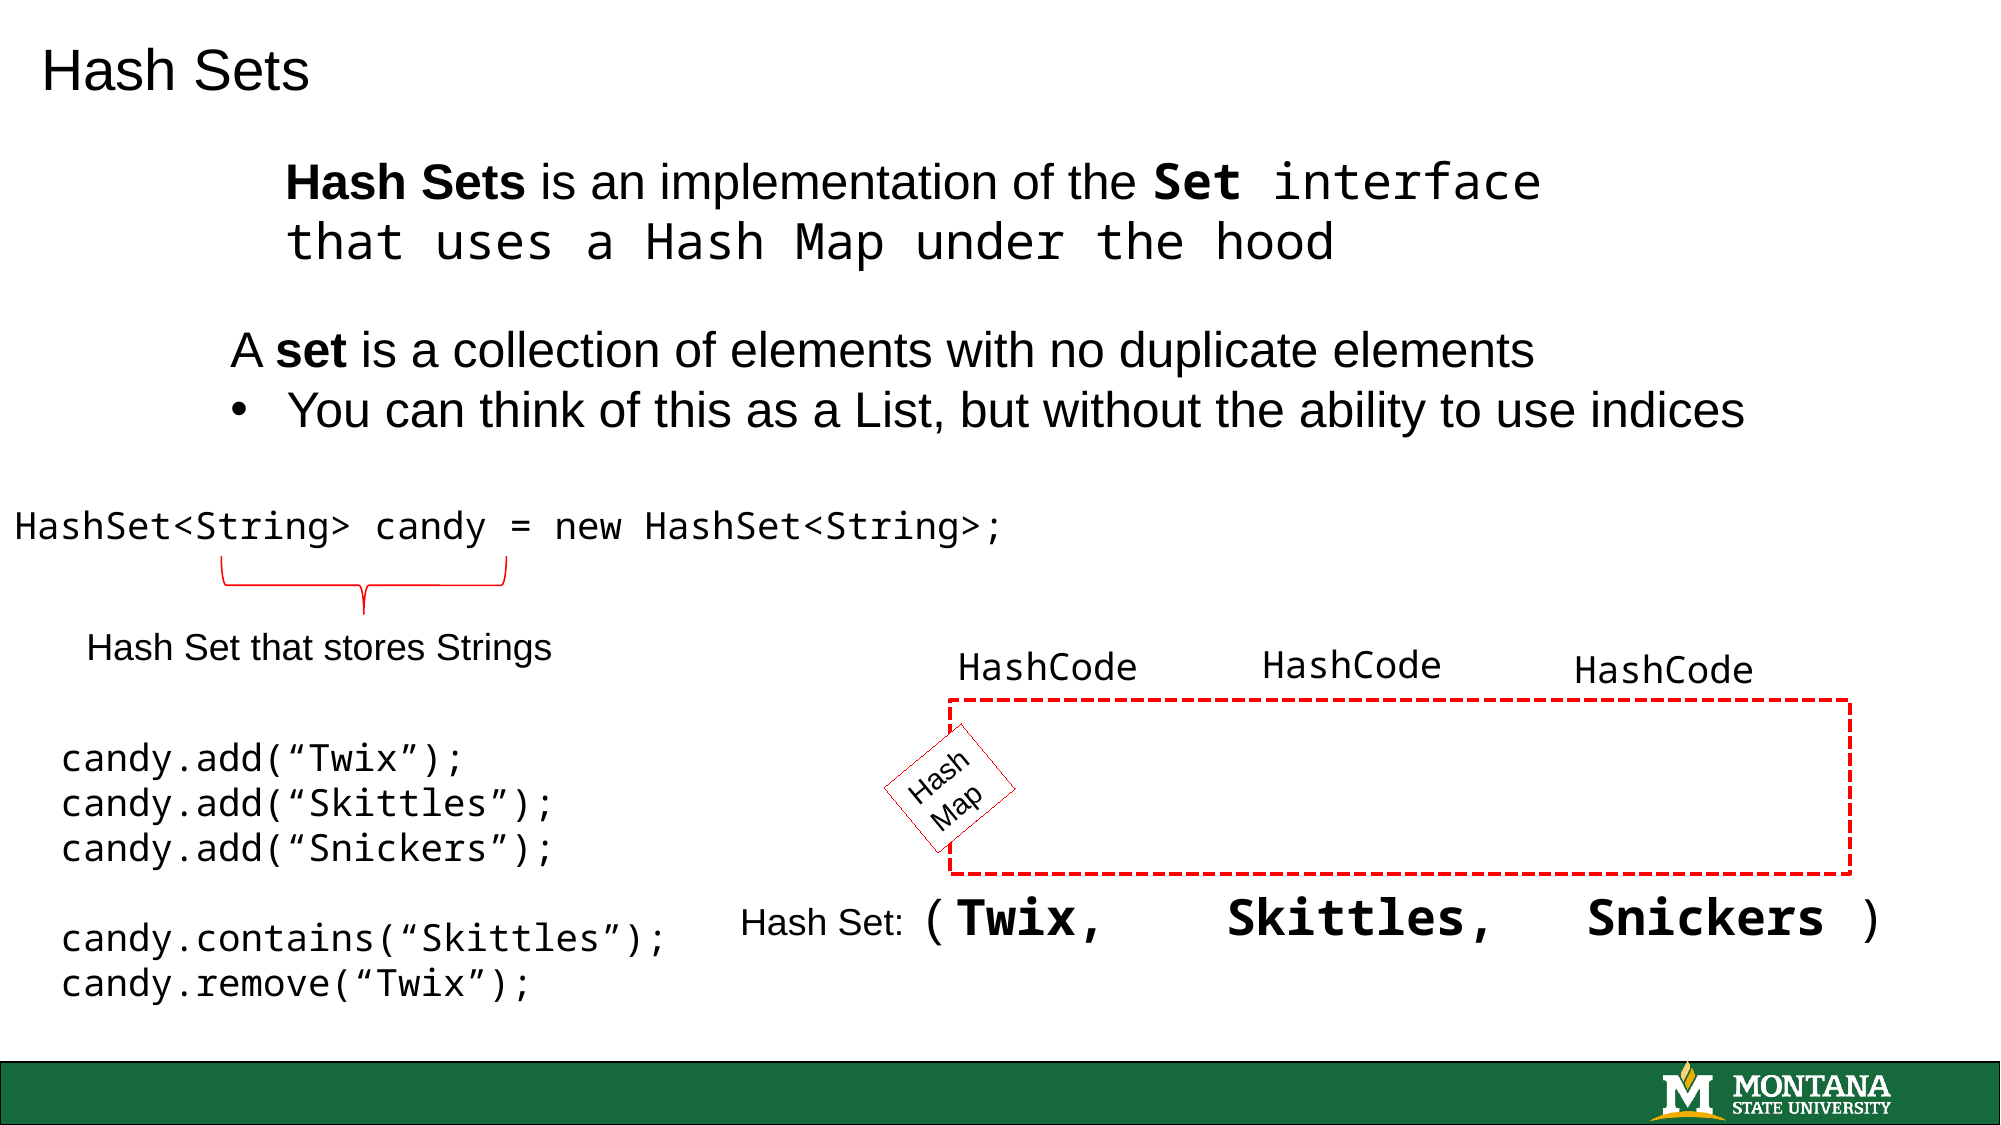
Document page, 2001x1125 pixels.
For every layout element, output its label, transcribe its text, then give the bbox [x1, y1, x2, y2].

picture [1649, 1060, 1892, 1122]
text_box A set is a collection of elements with no duplicate elements You can think of this as a List, but without the ability to use indices [215, 310, 1771, 446]
text_box [948, 698, 1852, 876]
text_box Hash Set: ( Twix, Skittles, Snickers ) [725, 877, 1901, 953]
text_box [220, 556, 508, 615]
text_box HashCode [1559, 638, 1769, 699]
text_box candy.add(“Twix”); candy.add(“Skittles”); candy.add(“Snickers”); candy.contains(“Skittles”); candy.remove(“Twix”); [45, 726, 683, 1057]
text_box Hash Set that stores Strings [71, 615, 568, 676]
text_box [1892, 1060, 2000, 1125]
text_box HashCode [943, 635, 1153, 696]
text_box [0, 1060, 1647, 1125]
text_box Hash Map [884, 723, 1016, 853]
text_box Hash Sets is an implementation of the Set interface that uses a Hash Map under the hood [270, 142, 1683, 277]
text_box HashSet<String> candy = new HashSet<String>; [0, 494, 1020, 555]
text_box HashCode [1247, 633, 1458, 694]
text_box Hash Sets [26, 24, 326, 110]
